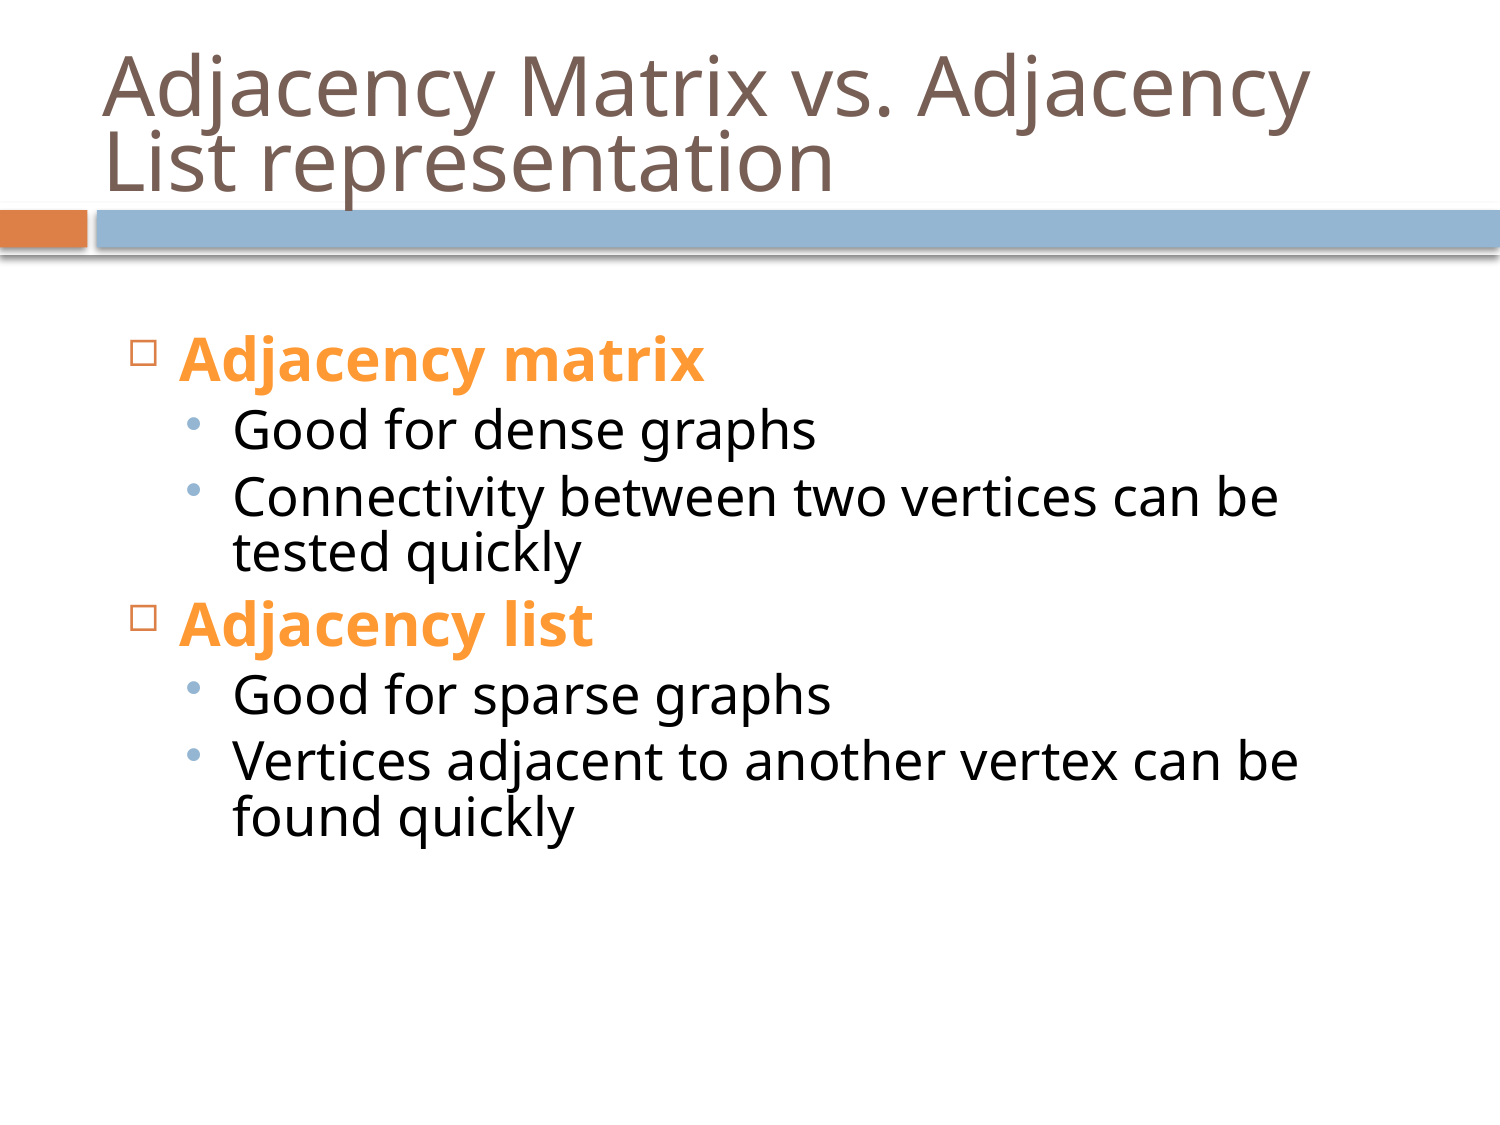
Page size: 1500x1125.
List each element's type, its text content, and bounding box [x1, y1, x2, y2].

list Adjacency matrix Good for dense graphs Connectivity between two vertices can be tested quickly Adjacency list Good for sparse graphs Vertices adjacent to another vertex can be found quickly [112, 324, 1425, 1063]
title Adjacency Matrix vs. Adjacency List representation [87, 37, 1363, 227]
